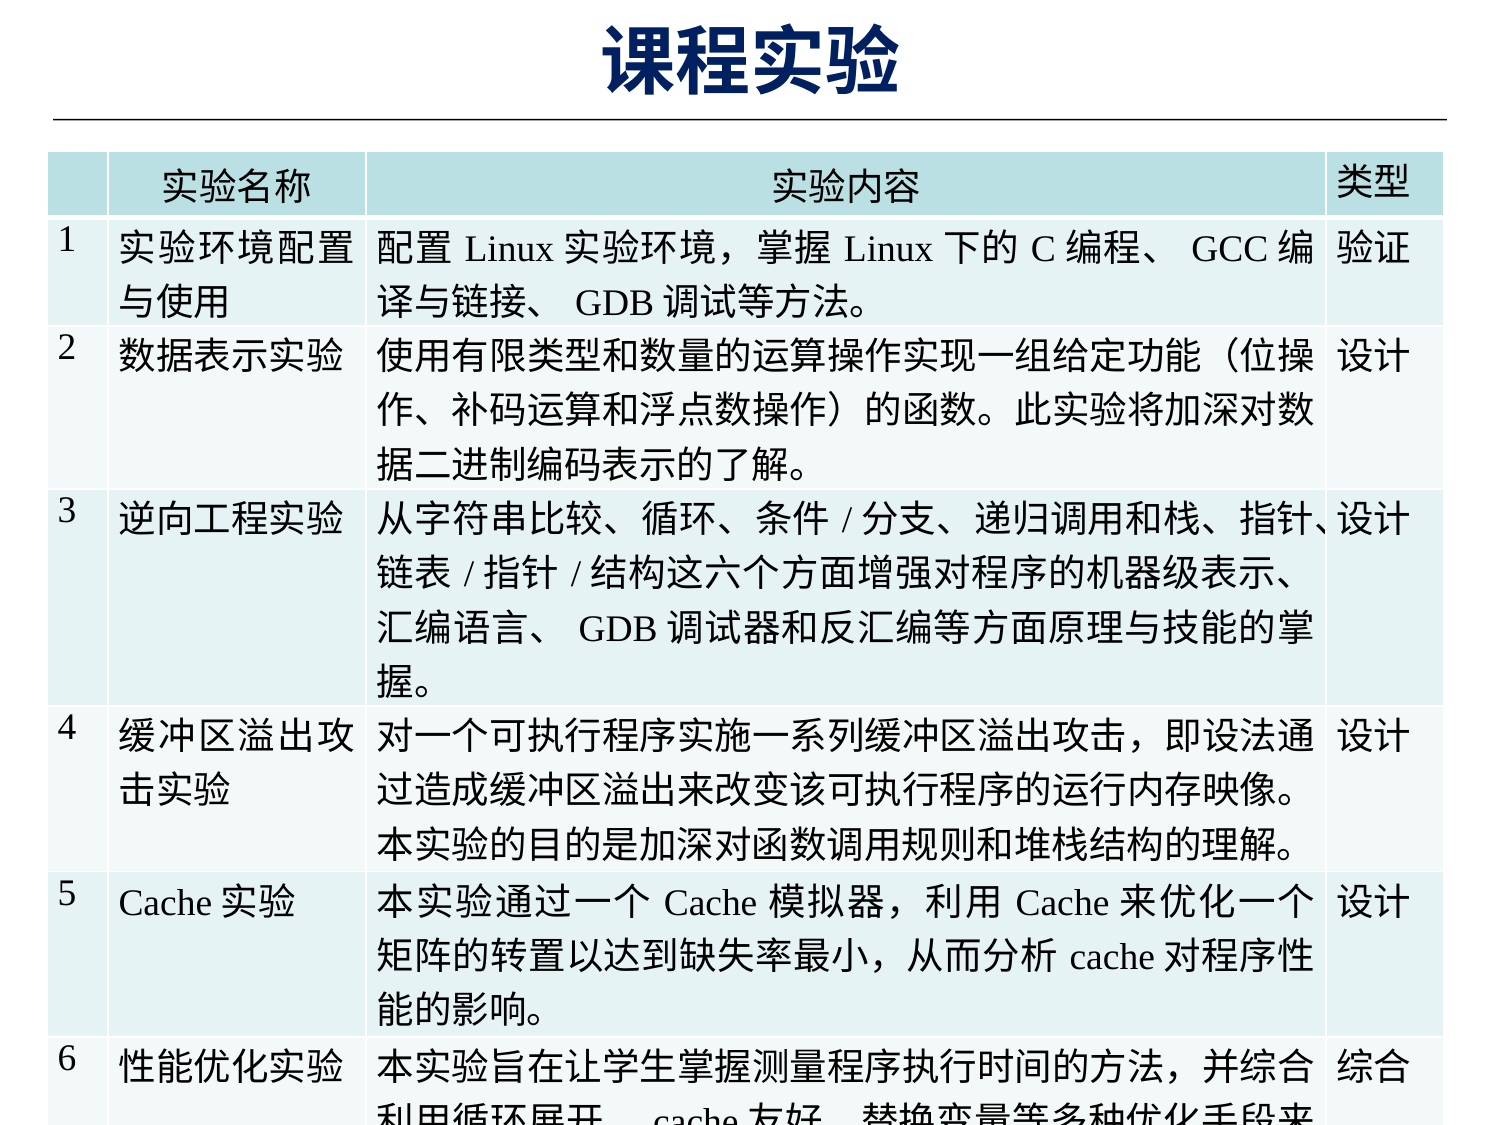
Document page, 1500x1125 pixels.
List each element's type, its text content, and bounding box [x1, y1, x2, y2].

table_cell 使用有限类型和数量的运算操作实现一组给定功能（位操作、补码运算和浮点数操作）的函数。此实验将加深对数据二进制编码表示的了解。 [367, 327, 1325, 488]
table_cell 设计 [1327, 490, 1443, 705]
table_cell 设计 [1327, 707, 1443, 871]
table_cell 1 [48, 220, 107, 325]
table_cell 设计 [1327, 327, 1443, 488]
table_header [48, 152, 107, 215]
table_cell 设计 [1327, 872, 1443, 1036]
table_cell 2 [48, 327, 107, 488]
table_cell 3 [48, 490, 107, 705]
table_cell 验证 [1327, 220, 1443, 325]
table_cell 本实验旨在让学生掌握测量程序执行时间的方法，并综合利用循环展开、cache友好、替换变量等多种优化手段来对两个函数进行代码优化，从而提升程序执行效率。 [367, 1038, 1325, 1125]
table_cell 缓冲区溢出攻击实验 [109, 707, 365, 871]
table_cell 4 [48, 707, 107, 871]
table_cell 性能优化实验 [109, 1038, 365, 1125]
table_cell 数据表示实验 [109, 327, 365, 488]
table_header 类型 [1327, 152, 1443, 215]
table_cell 配置Linux实验环境，掌握Linux下的C编程、GCC编译与链接、GDB调试等方法。 [367, 220, 1325, 325]
table_cell 逆向工程实验 [109, 490, 365, 705]
table_cell 实验环境配置与使用 [109, 220, 365, 325]
table_cell 从字符串比较、循环、条件/分支、递归调用和栈、指针、链表/指针/结构这六个方面增强对程序的机器级表示、汇编语言、GDB调试器和反汇编等方面原理与技能的掌握。 [367, 490, 1325, 705]
table_cell 对一个可执行程序实施一系列缓冲区溢出攻击，即设法通过造成缓冲区溢出来改变该可执行程序的运行内存映像。本实验的目的是加深对函数调用规则和堆栈结构的理解。 [367, 707, 1325, 871]
table_cell 6 [48, 1038, 107, 1125]
table_cell Cache实验 [109, 872, 365, 1036]
table_header 实验名称 [109, 152, 365, 215]
title 课程实验 [74, 12, 1426, 105]
table_cell 综合 [1327, 1038, 1443, 1125]
table_cell 5 [48, 872, 107, 1036]
table_cell 本实验通过一个Cache模拟器，利用Cache来优化一个矩阵的转置以达到缺失率最小，从而分析cache对程序性能的影响。 [367, 872, 1325, 1036]
table_header 实验内容 [367, 152, 1325, 215]
